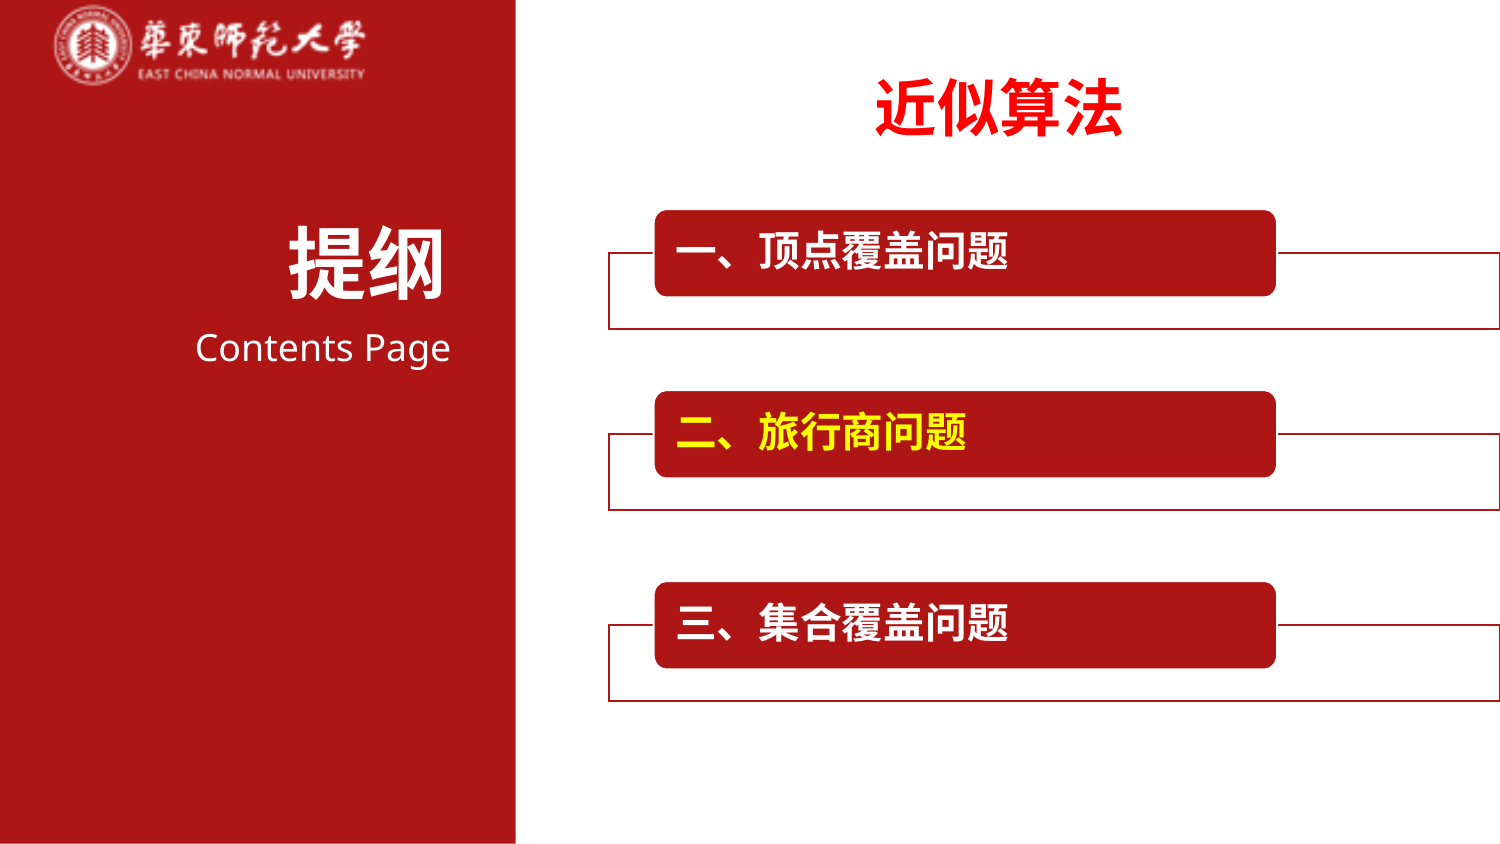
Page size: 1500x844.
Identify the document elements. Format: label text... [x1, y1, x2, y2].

text_box 一、顶点覆盖问题 [652, 208, 1279, 299]
text_box [0, 0, 517, 844]
text_box Contents Page [51, 318, 464, 375]
text_box [608, 624, 1500, 702]
text_box [608, 252, 1500, 330]
text_box 二、旅行商问题 [652, 389, 1279, 480]
text_box 近似算法 [515, 0, 1484, 178]
text_box 提纲 [165, 209, 458, 316]
text_box 三、集合覆盖问题 [652, 580, 1279, 671]
text_box [608, 433, 1500, 511]
picture [37, 3, 404, 93]
